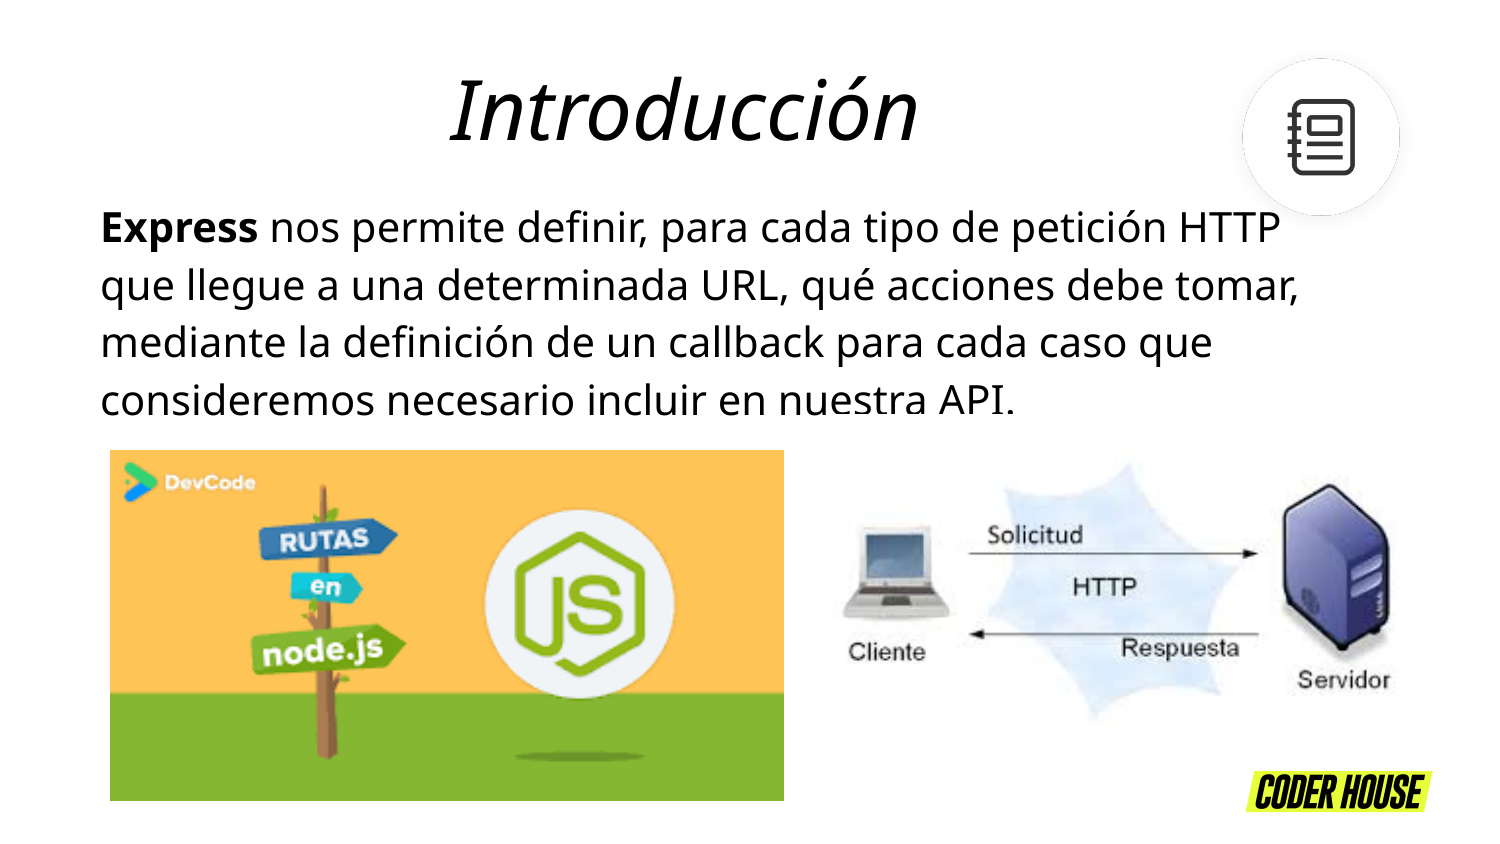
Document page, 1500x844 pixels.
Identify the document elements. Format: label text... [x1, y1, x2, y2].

text_box Introducción [131, 26, 1242, 187]
picture [832, 414, 1406, 751]
picture [1241, 764, 1437, 819]
picture [110, 449, 785, 801]
text_box Express nos permite definir, para cada tipo de petición HTTP que llegue a una determinada URL, qué acciones debe tomar, mediante la definición de un callback para cada caso que consideremos necesario incluir en nuestra API. [85, 178, 1436, 430]
picture [1223, 39, 1419, 235]
